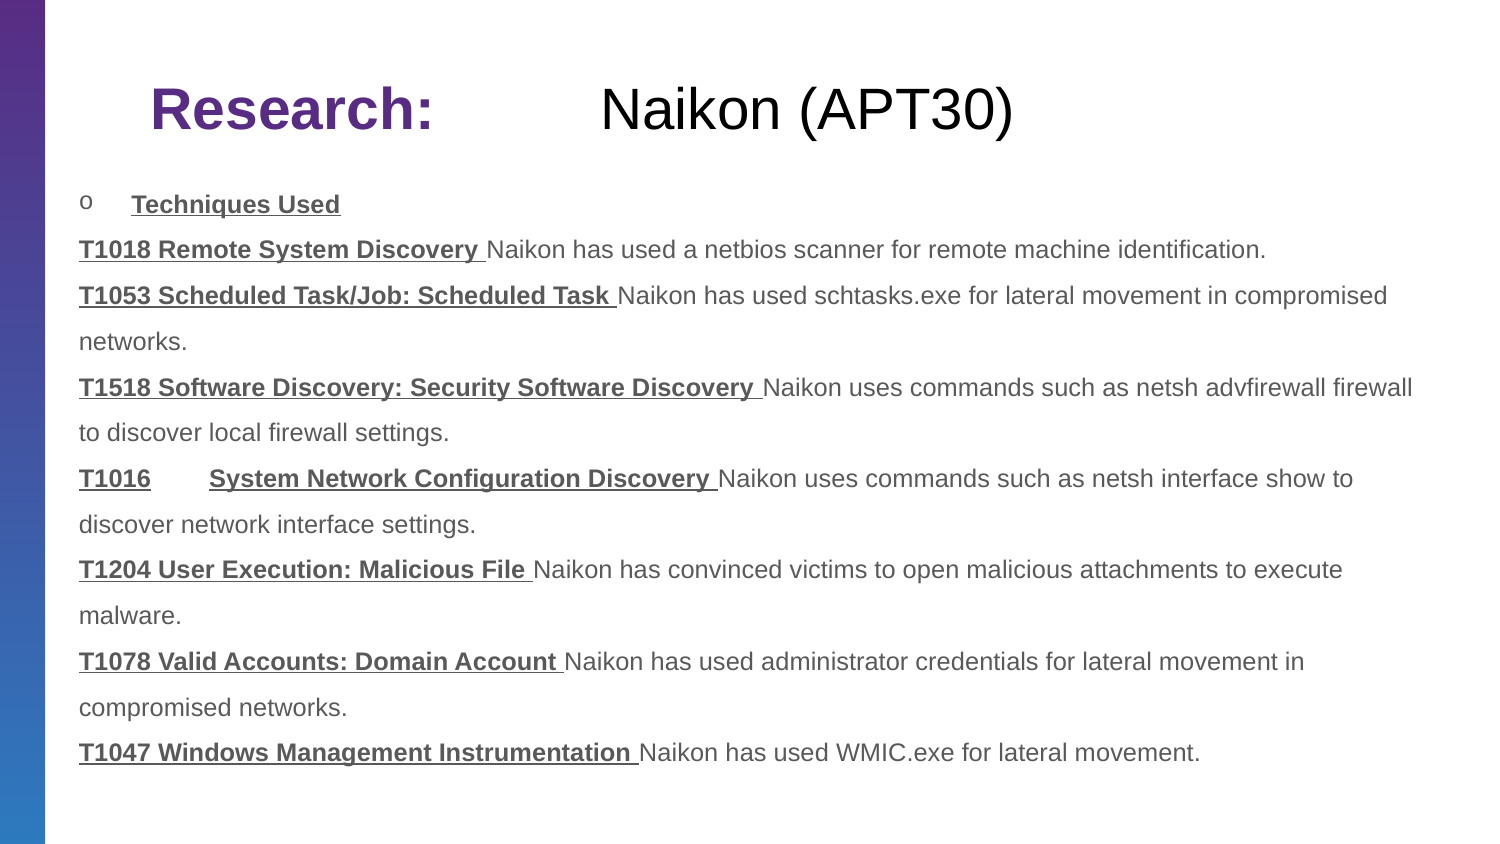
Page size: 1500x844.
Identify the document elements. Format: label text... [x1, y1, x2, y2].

text_box [0, 0, 46, 844]
list Techniques Used T1018 Remote System Discovery Naikon has used a netbios scanner for remote machine identification. T1053 Scheduled Task/Job: Scheduled Task Naikon has used schtasks.exe for lateral movement in compromised networks. T1518 Software Discovery: Security Software Discovery Naikon uses commands such as netsh advfirewall firewall to discover local firewall settings. T1016 System Network Configuration Discovery Naikon uses commands such as netsh interface show to discover network interface settings. T1204 User Execution: Malicious File Naikon has convinced victims to open malicious attachments to execute malware. T1078 Valid Accounts: Domain Account Naikon has used administrator credentials for lateral movement in compromised networks. T1047 Windows Management Instrumentation Naikon has used WMIC.exe for lateral movement. [46, 157, 1454, 782]
title Research: Naikon (APT30) [135, 55, 1365, 150]
